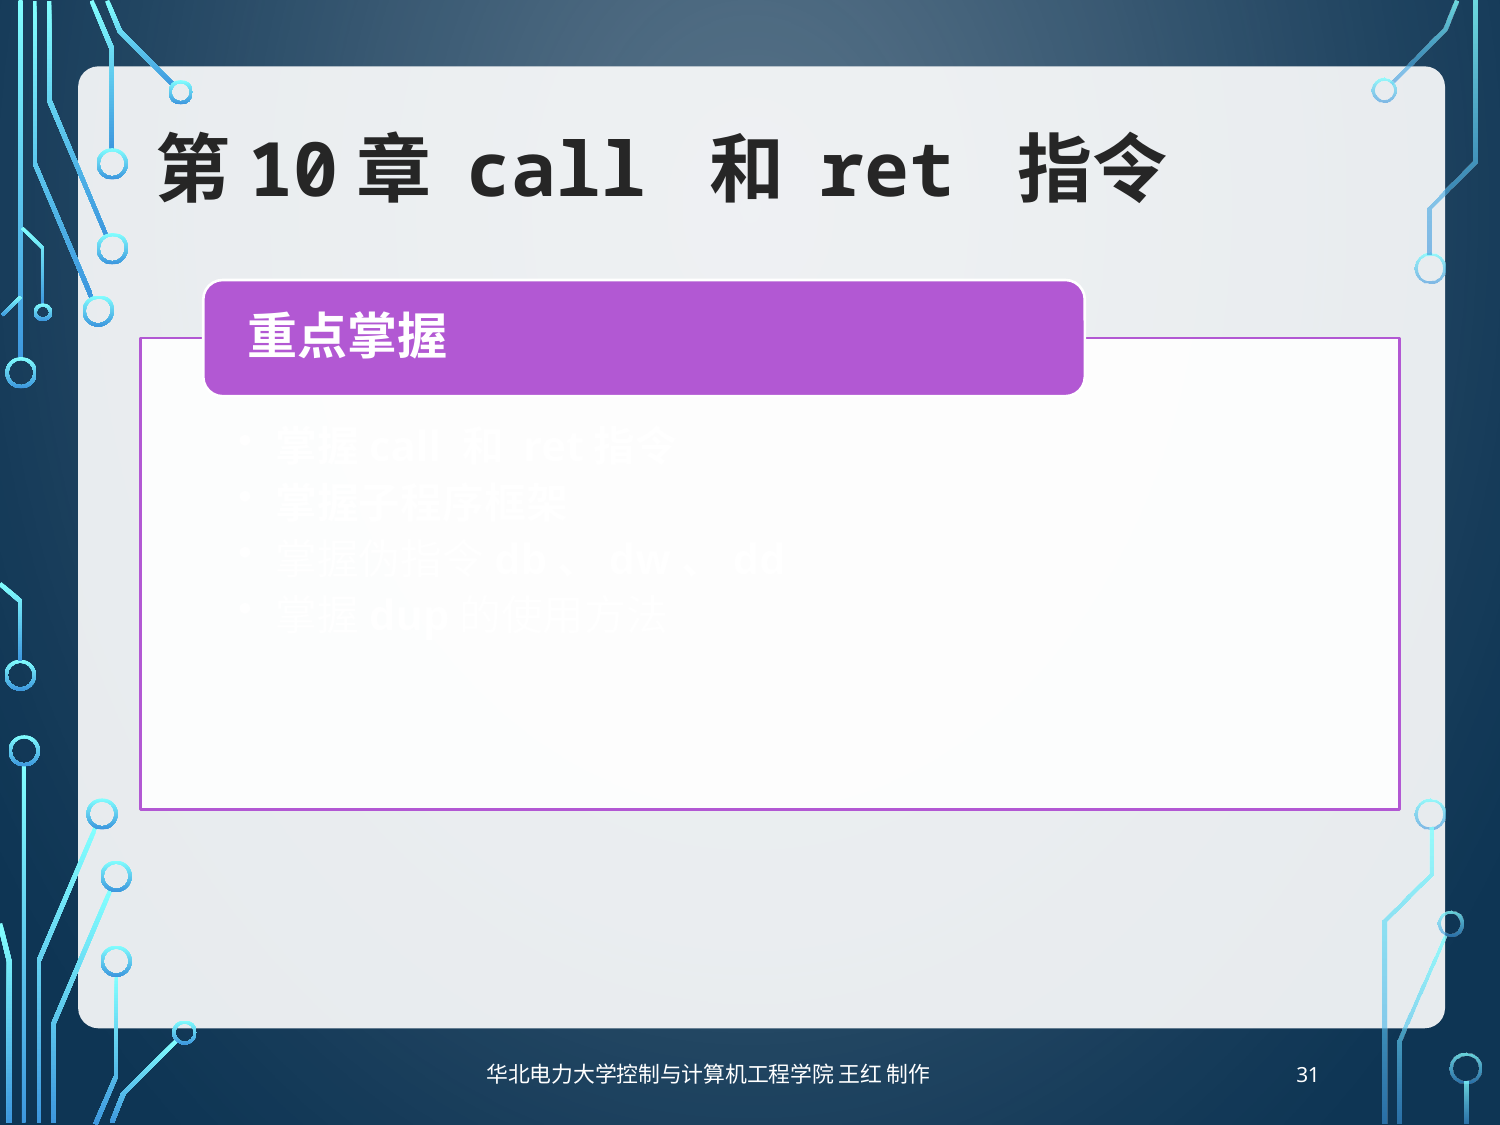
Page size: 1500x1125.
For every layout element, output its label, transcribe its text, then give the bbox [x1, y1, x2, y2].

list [140, 278, 1400, 811]
title 第10章 call 和 ret 指令 [140, 101, 1400, 244]
slide_number 31 [1281, 1045, 1376, 1106]
footer 华北电力大学控制与计算机工程学院 王红 制作 [324, 1046, 1093, 1106]
